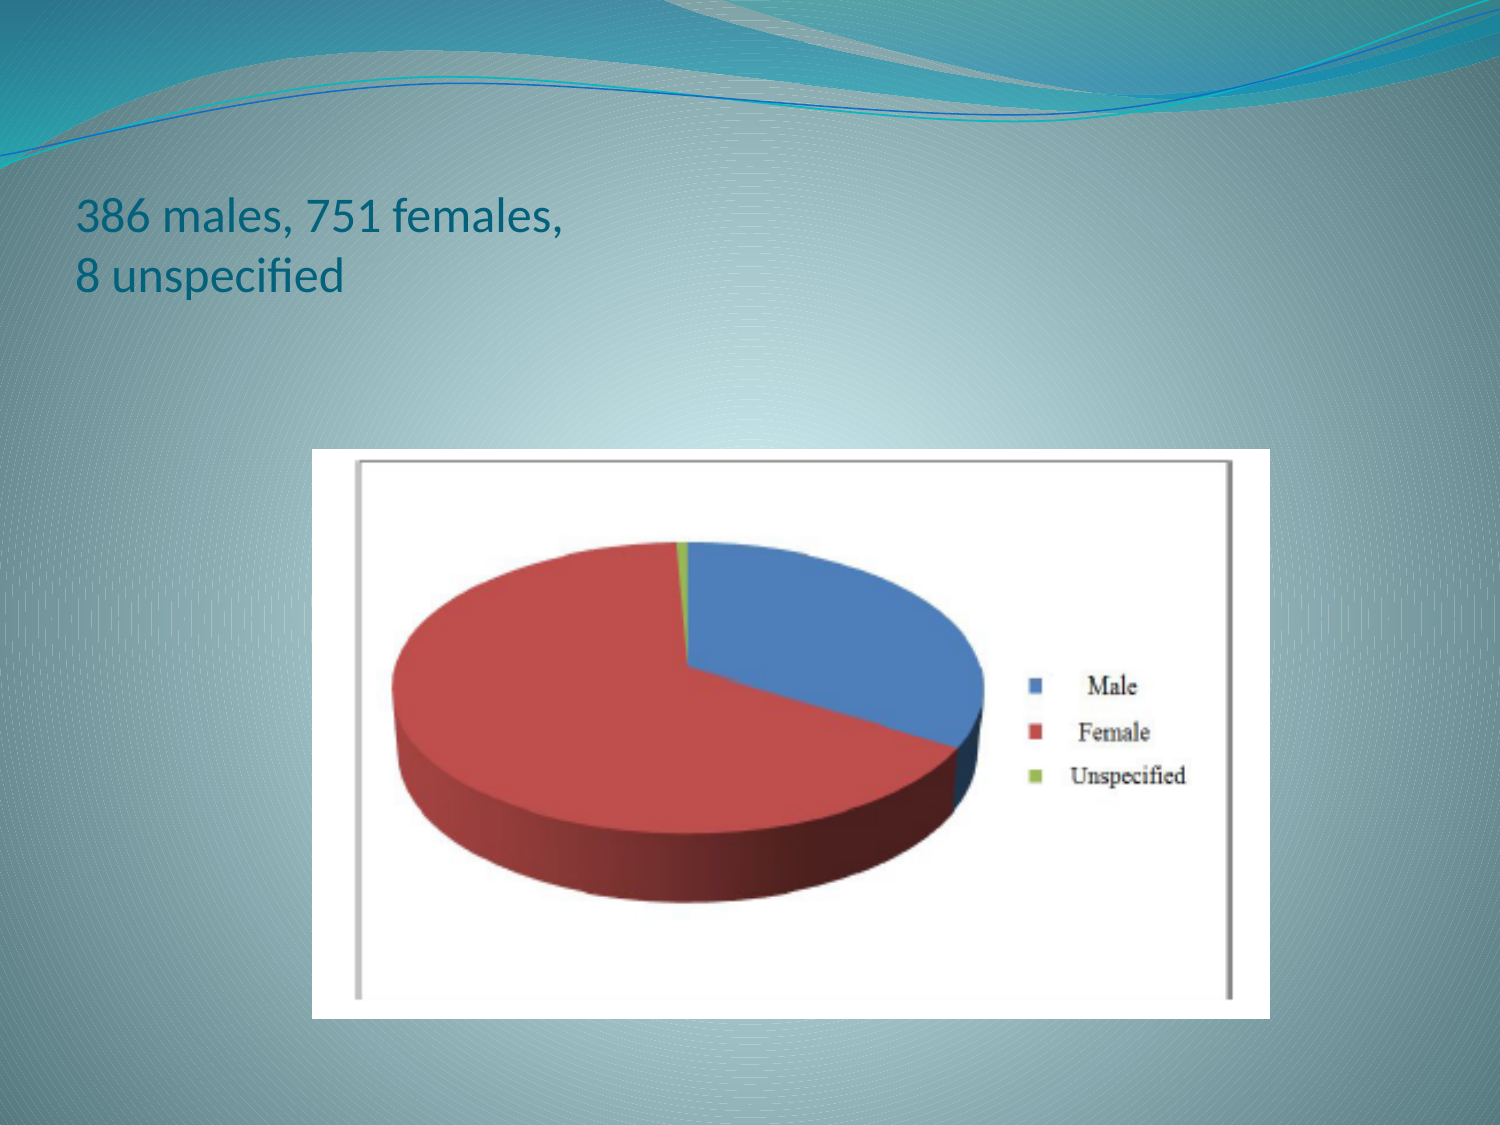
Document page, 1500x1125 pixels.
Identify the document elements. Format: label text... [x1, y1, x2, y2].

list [312, 449, 1270, 1019]
title 386 males, 751 females, 8 unspecified [75, 115, 1425, 303]
